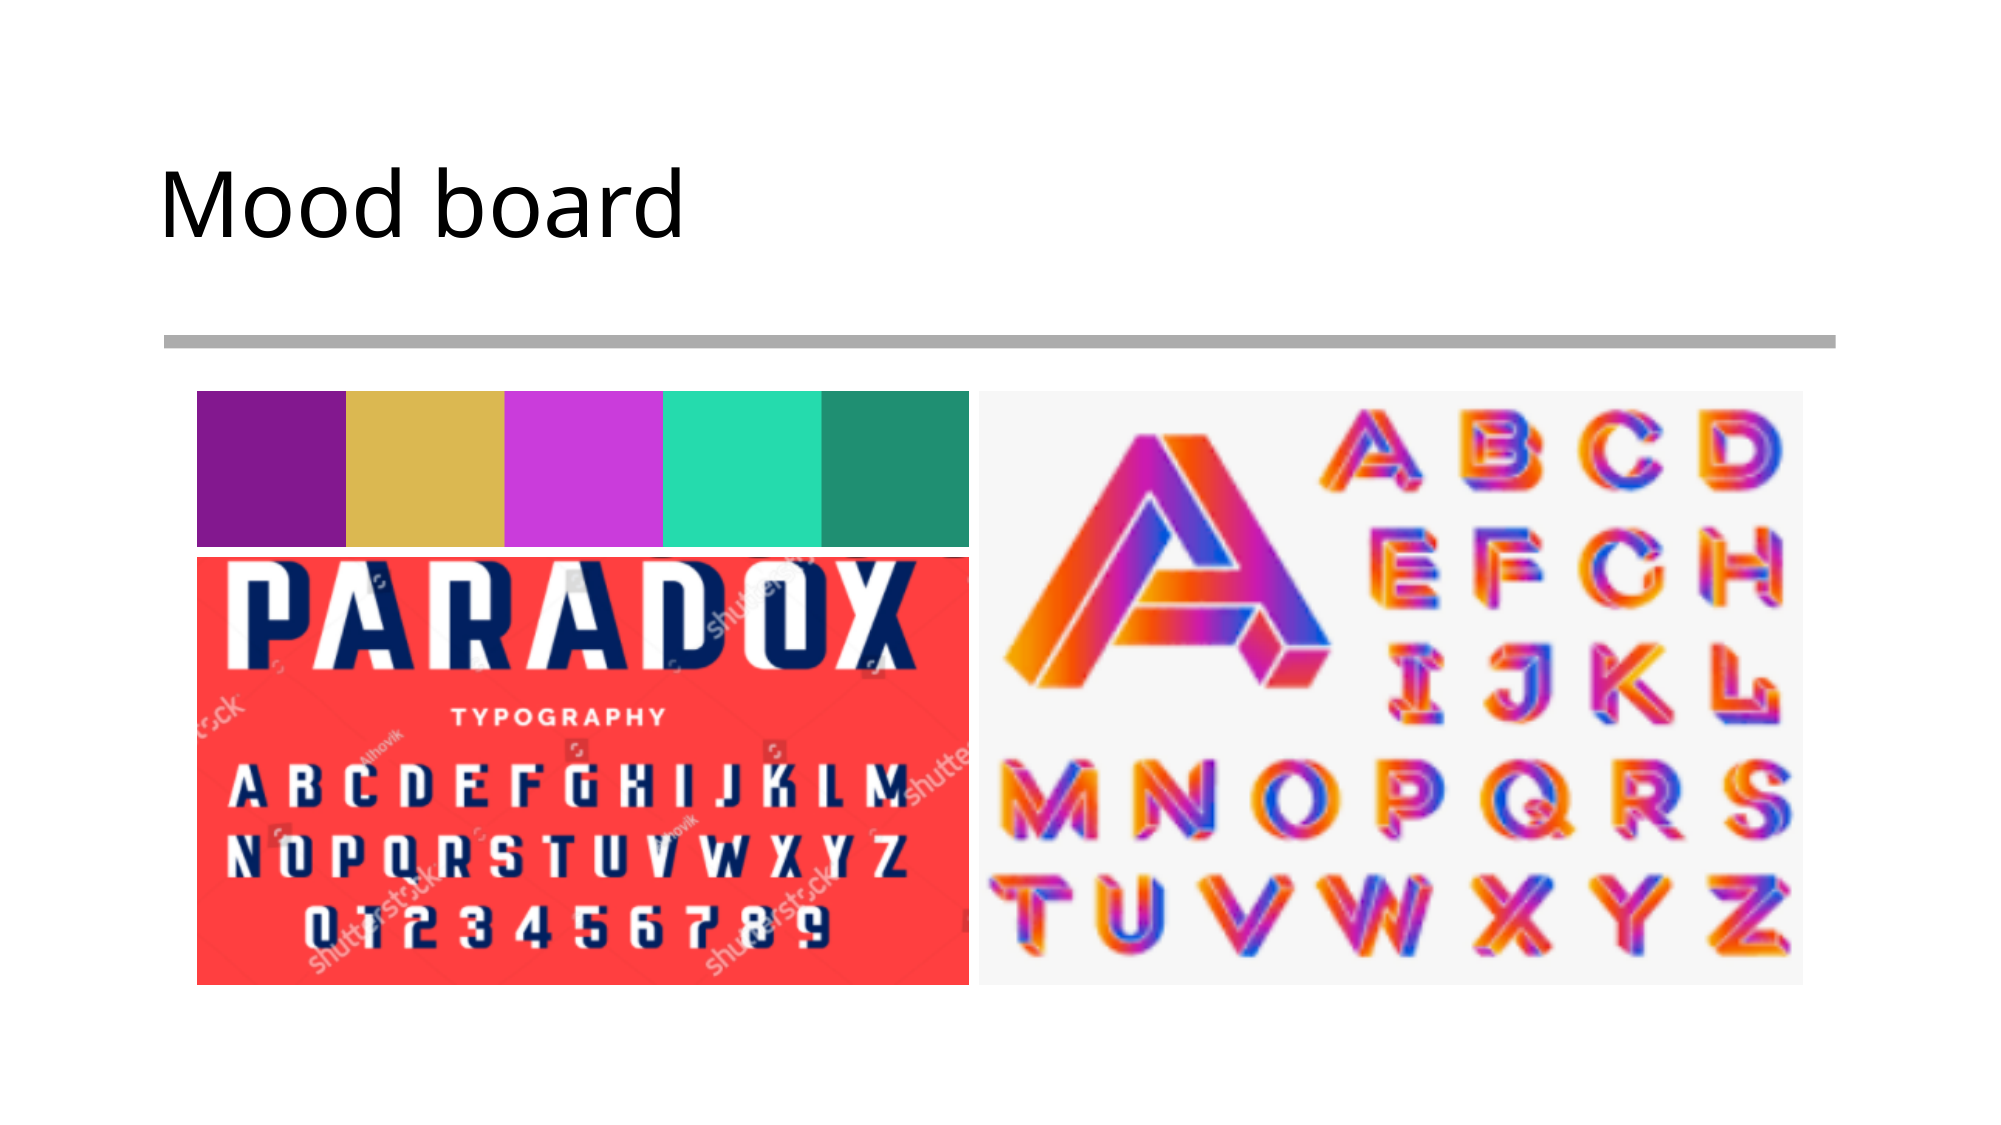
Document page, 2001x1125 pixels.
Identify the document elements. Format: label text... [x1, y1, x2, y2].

picture [197, 391, 969, 547]
title Mood board [142, 99, 1858, 317]
picture [197, 557, 969, 985]
picture [979, 391, 1803, 985]
text_box [163, 334, 1837, 349]
